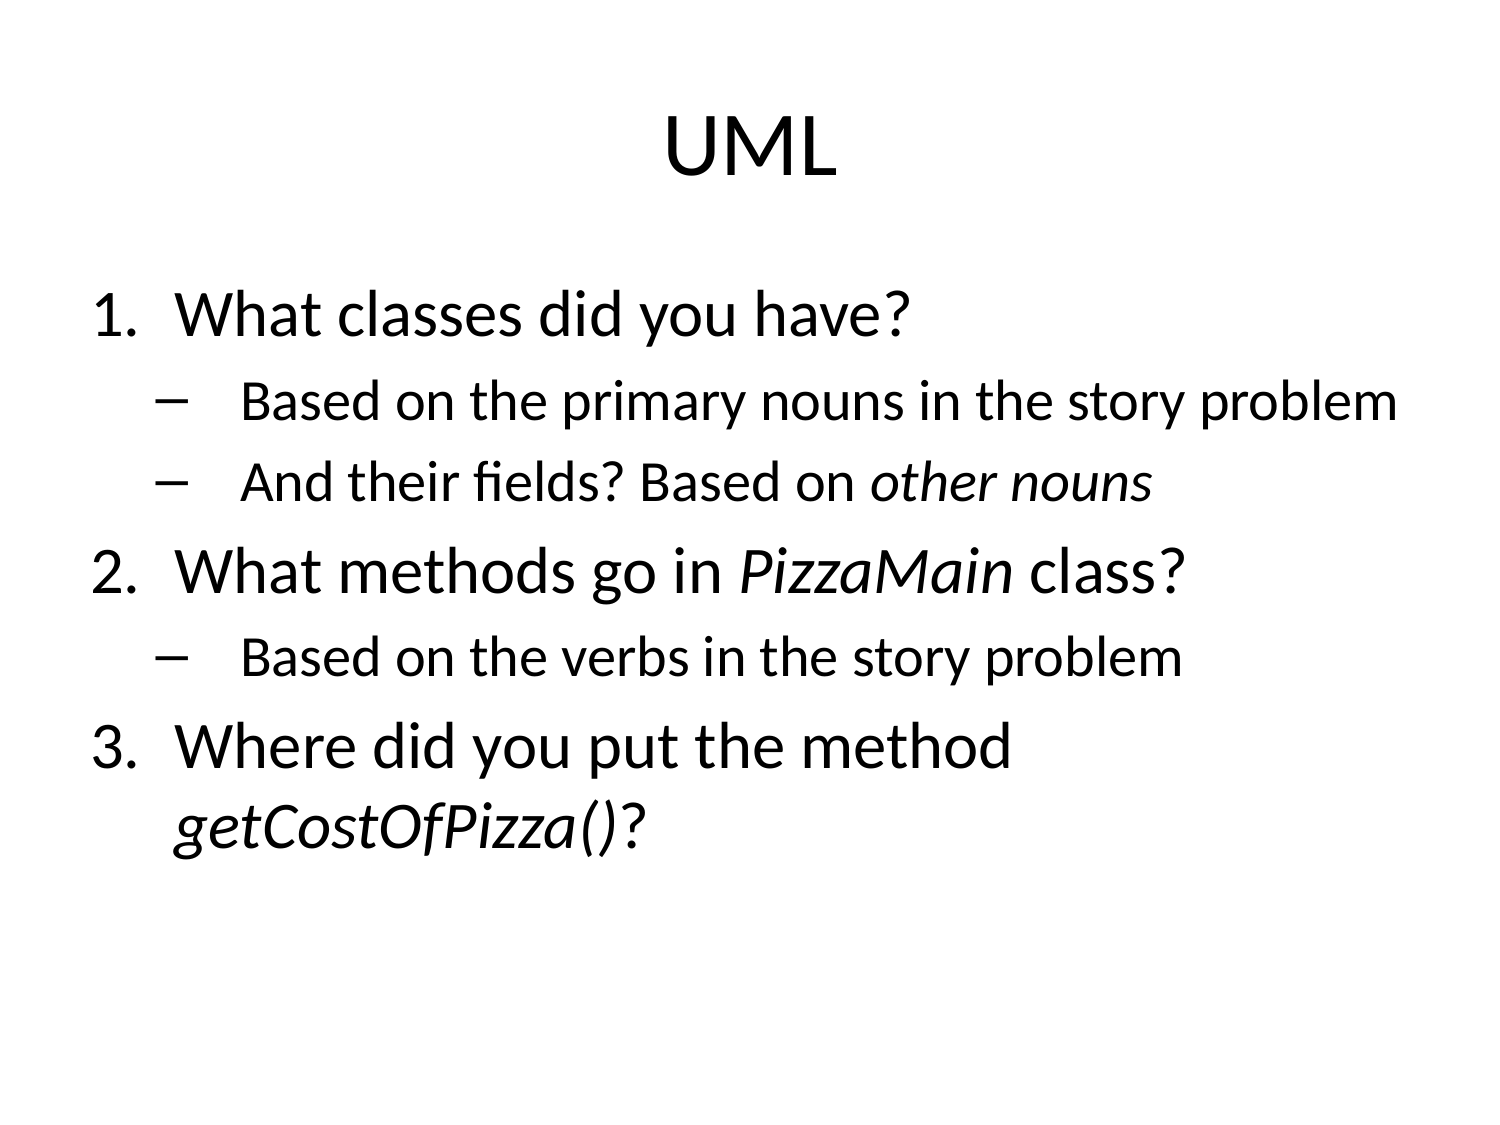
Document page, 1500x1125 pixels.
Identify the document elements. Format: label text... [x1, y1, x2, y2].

list What classes did you have? Based on the primary nouns in the story problem And their fields? Based on other nouns What methods go in PizzaMain class? Based on the verbs in the story problem Where did you put the method getCostOfPizza()? [75, 262, 1425, 1005]
title UML [75, 45, 1425, 233]
